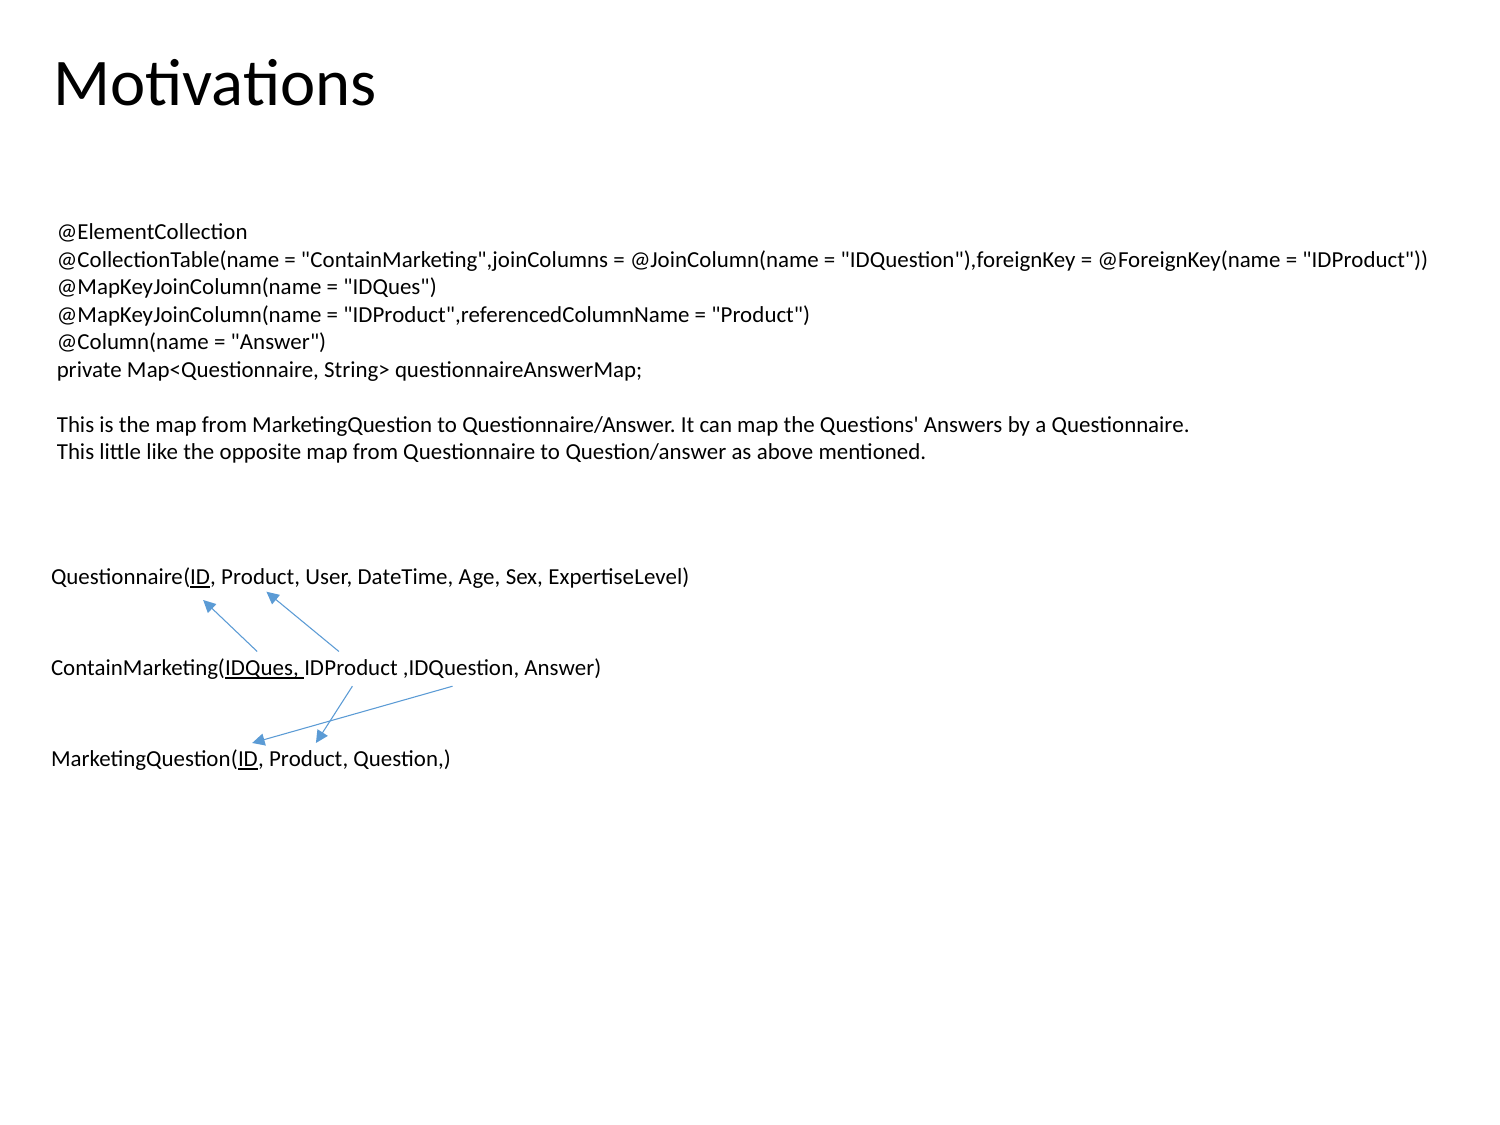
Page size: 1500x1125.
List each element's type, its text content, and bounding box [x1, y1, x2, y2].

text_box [266, 591, 339, 652]
text_box @ElementCollection @CollectionTable(name = "ContainMarketing",joinColumns = @JoinColumn(name = "IDQuestion"),foreignKey = @ForeignKey(name = "IDProduct")) @MapKeyJoinColumn(name = "IDQues") @MapKeyJoinColumn(name = "IDProduct",referencedColumnName = "Product") @Column(name = "Answer") private Map<Questionnaire, String> questionnaireAnswerMap; This is the map from MarketingQuestion to Questionnaire/Answer. It can map the Questions' Answers by a Questionnaire. This little like the opposite map from Questionnaire to Question/answer as above mentioned. [42, 209, 1446, 472]
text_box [353, 686, 453, 743]
text_box Motivations [38, 31, 407, 127]
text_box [203, 599, 258, 652]
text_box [252, 686, 315, 743]
list Questionnaire(ID, Product, User, DateTime, Age, Sex, ExpertiseLevel) ContainMarketing(IDQues, IDProduct ,IDQuestion, Answer) MarketingQuestion(ID, Product, Question,) [36, 557, 995, 835]
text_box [315, 686, 353, 743]
